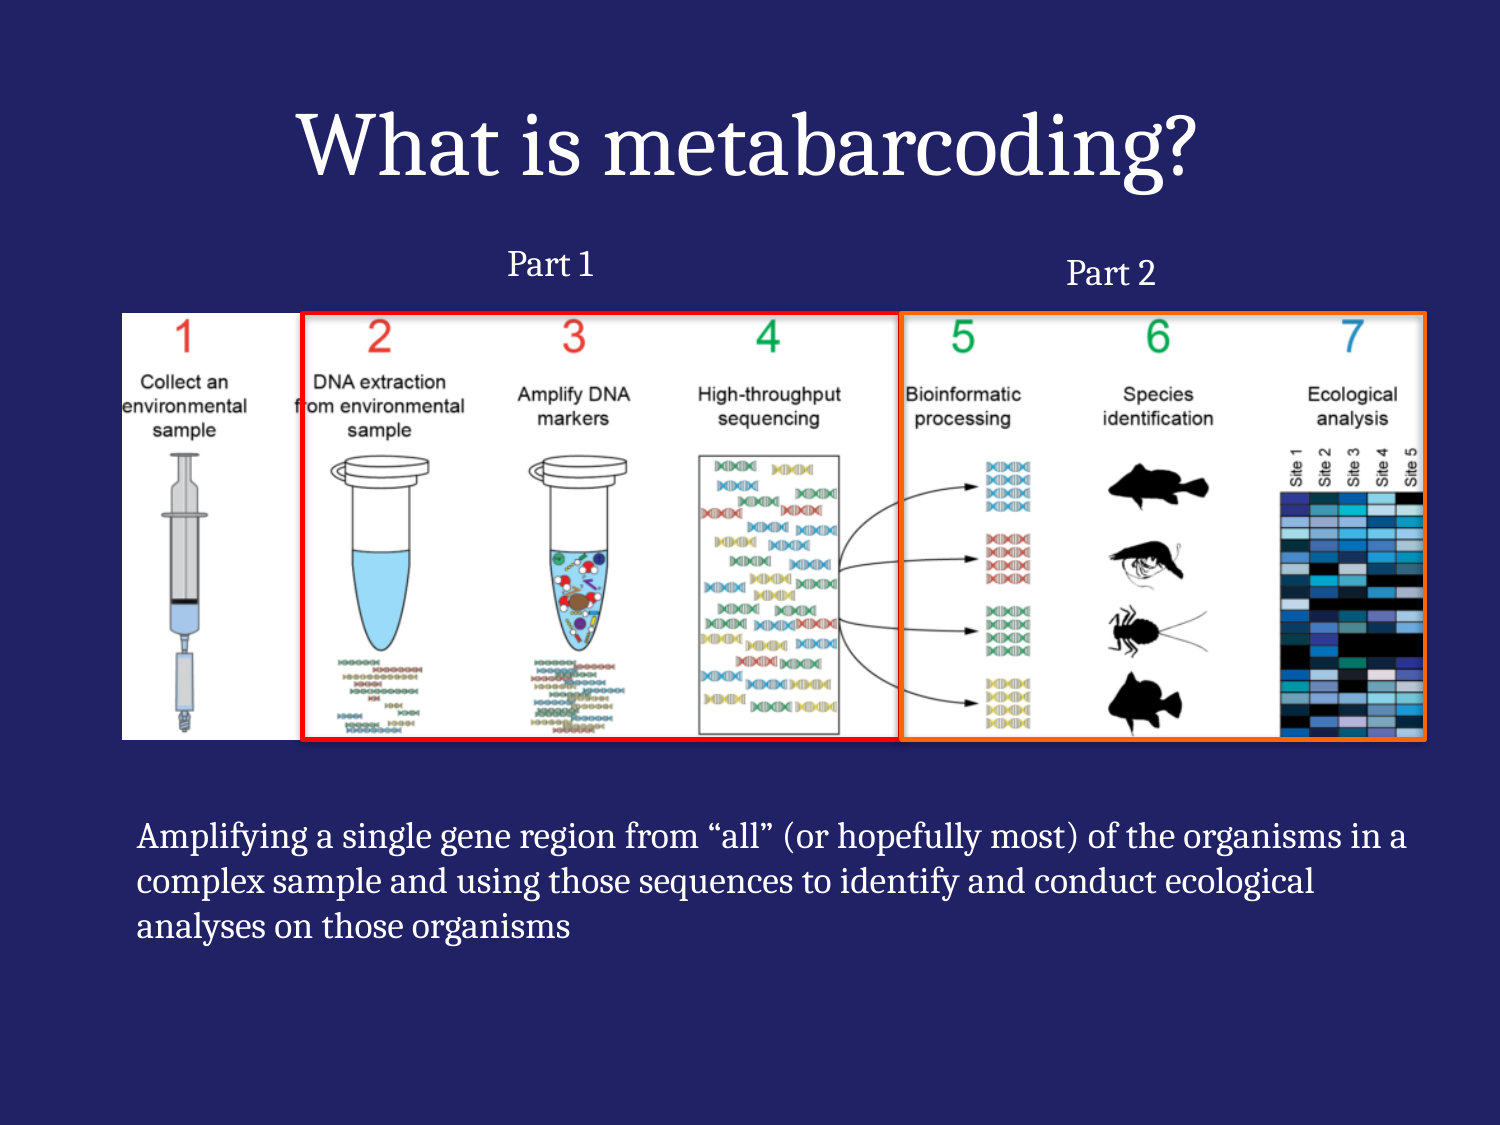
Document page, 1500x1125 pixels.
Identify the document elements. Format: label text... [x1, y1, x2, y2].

text_box Part 2 [1051, 240, 1304, 301]
title What is metabarcoding? [75, 45, 1425, 233]
picture [121, 312, 1426, 740]
text_box Amplifying a single gene region from “all” (or hopefully most) of the organisms in a complex sample and using those sequences to identify and conduct ecological analyses on those organisms [121, 803, 1425, 953]
text_box Part 1 [492, 231, 745, 292]
